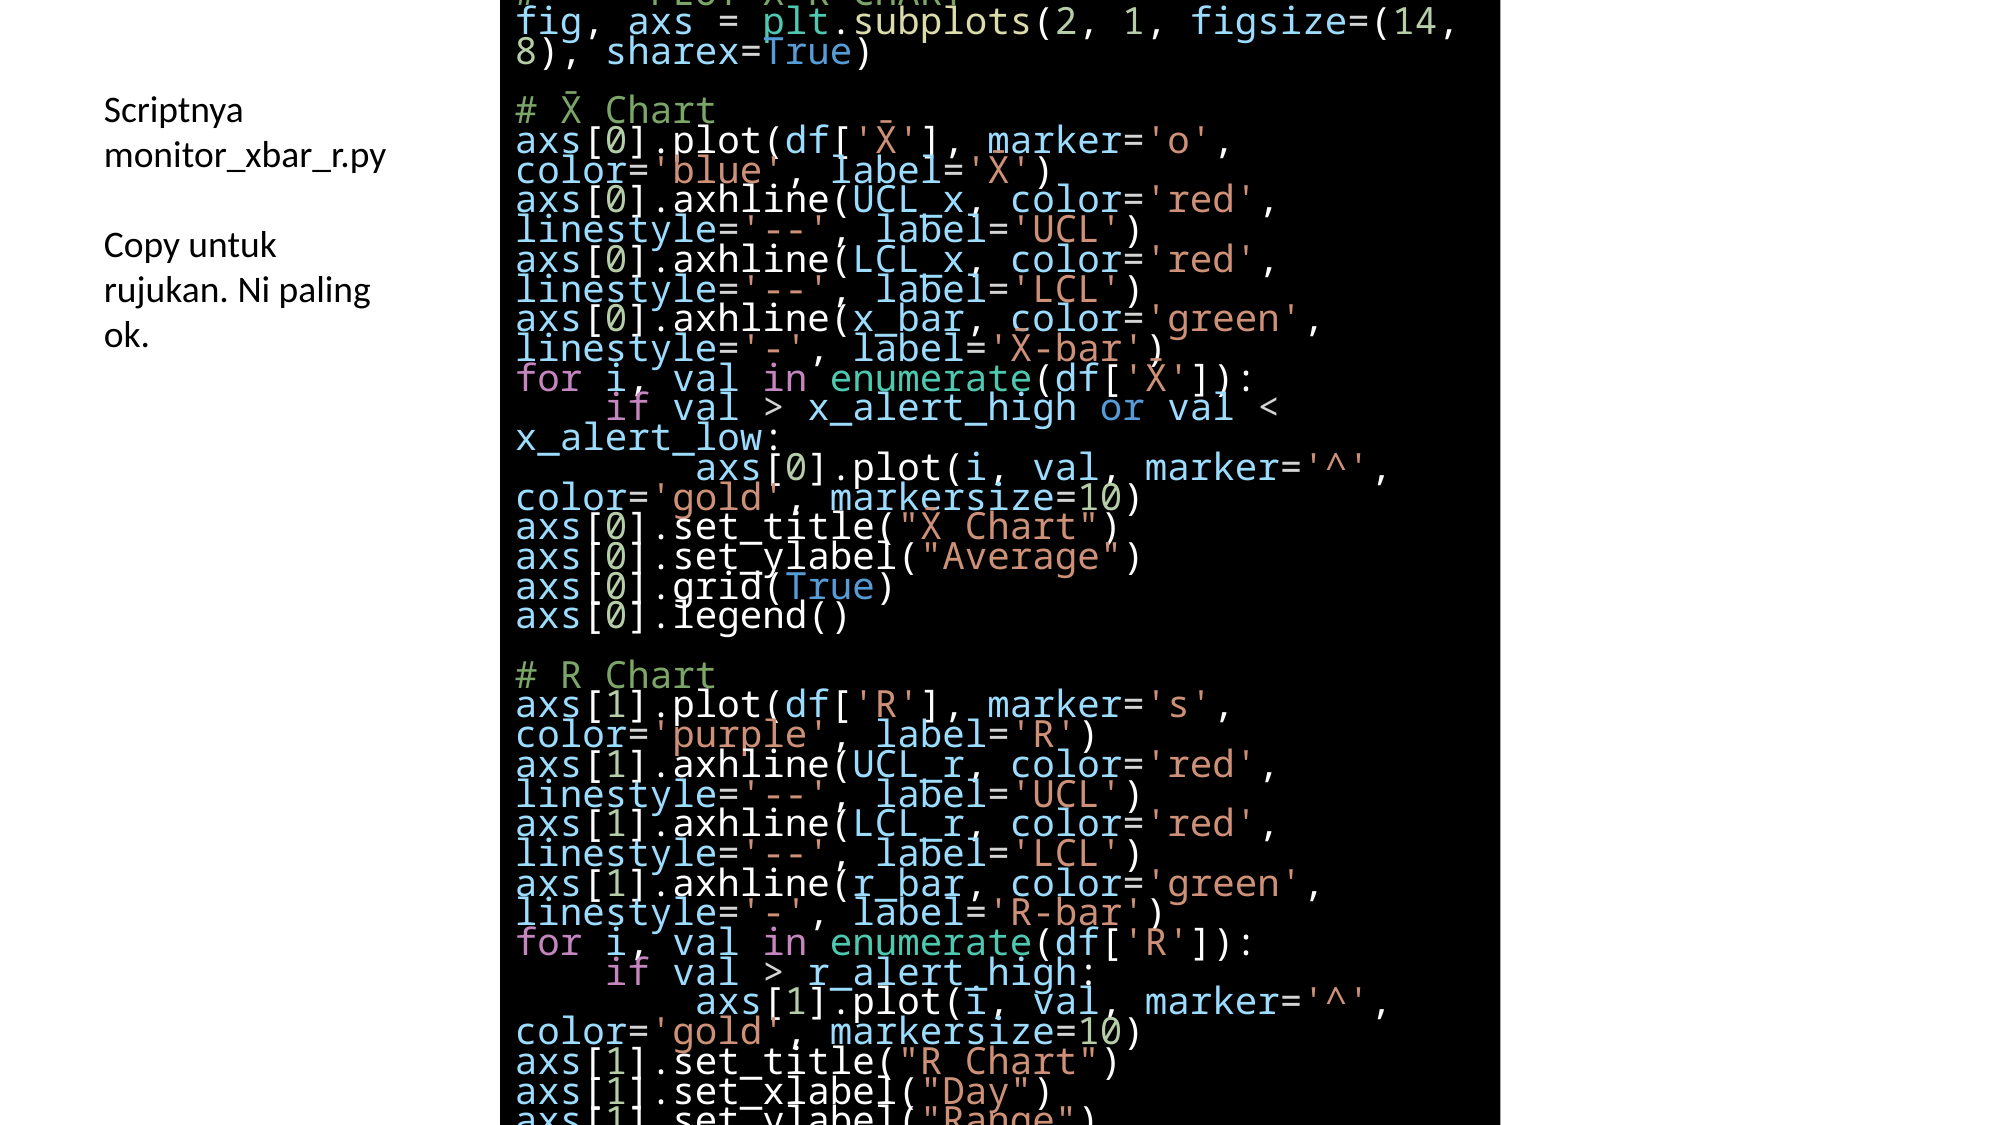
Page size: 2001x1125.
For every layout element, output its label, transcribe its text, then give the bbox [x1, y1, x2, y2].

text_box Scriptnya monitor_xbar_r.py Copy untuk rujukan. Ni paling ok. [89, 77, 422, 363]
text_box import pandas as pd import numpy as np import matplotlib.pyplot as plt from datetime import datetime # === BACA DATA DARI FAIL (ganti ini dengan path fail Excel/CSV anda) === # df = pd.read_excel('data.xlsx') # jika dari Excel # Untuk demo: generate 31 hari data rawak sekitar 26.0 - 26.2 np.random.seed(42) data = np.random.normal(loc=26.08, scale=0.05, size=(31, 5)) # 31 hari x 5 sample df = pd.DataFrame(data, columns=['P1', 'P2', 'P3', 'P4', 'P5']) # === KIRA X̄ DAN R === df['X̄'] = df.mean(axis=1) df['R'] = df.max(axis=1) - df.min(axis=1) # === X̄-R CONTROL LIMITS === x_bar = df['X̄'].mean() r_bar = df['R'].mean() n = 5 A2 = 0.577 D3 = 0 D4 = 2.114 UCL_x = x_bar + A2 * r_bar LCL_x = x_bar - A2 * r_bar UCL_r = D4 * r_bar LCL_r = D3 * r_bar # === ALERT ZONE === x_alert_high = x_bar + 0.9 * (UCL_x - x_bar) x_alert_low = x_bar - 0.9 * (x_bar - LCL_x) r_alert_high = r_bar + 0.9 * (UCL_r - r_bar) # === PLOT X̄-R CHART === fig, axs = plt.subplots(2, 1, figsize=(14, 8), sharex=True) # X̄ Chart axs[0].plot(df['X̄'], marker='o', color='blue', label='X̄') axs[0].axhline(UCL_x, color='red', linestyle='--', label='UCL') axs[0].axhline(LCL_x, color='red', linestyle='--', label='LCL') axs[0].axhline(x_bar, color='green', linestyle='-', label='X̄-bar') for i, val in enumerate(df['X̄']): if val > x_alert_high or val < x_alert_low: axs[0].plot(i, val, marker='^', color='gold', markersize=10) axs[0].set_title("X̄ Chart") axs[0].set_ylabel("Average") axs[0].grid(True) axs[0].legend() # R Chart axs[1].plot(df['R'], marker='s', color='purple', label='R') axs[1].axhline(UCL_r, color='red', linestyle='--', label='UCL') axs[1].axhline(LCL_r, color='red', linestyle='--', label='LCL') axs[1].axhline(r_bar, color='green', linestyle='-', label='R-bar') for i, val in enumerate(df['R']): if val > r_alert_high: axs[1].plot(i, val, marker='^', color='gold', markersize=10) axs[1].set_title("R Chart") axs[1].set_xlabel("Day") axs[1].set_ylabel("Range") axs[1].grid(True) axs[1].legend() # Set X axis ticks 1-31 axs[1].set_xticks(range(31)) axs[1].set_xticklabels(range(1, 32)) plt.tight_layout() # === AUTO SAVE === timestamp = datetime.now().strftime('%Y%m%d_%H%M%S') filename = f'xbar_r_chart_{timestamp}.png' plt.savefig (filename) print(f"[✔] X̄-R Chart saved as {filename}") plt.show() # === PLOT CPK === USL = 26.2 LSL = 25.9 mu = df['X̄'].mean() sigma = df['X̄'].std(ddof=1) cpk = min((USL - mu) / (3 * sigma), (mu - LSL) / (3 * sigma)) plt.figure(figsize=(10, 5)) plt.hist(df['X̄'], bins=10, color='skyblue', edgecolor='black', density=True) plt.axvline(mu, color='green', linestyle='--', label=f'Mean = {mu:.3f}') plt.axvline(USL, color='red', linestyle='--', label='USL') plt.axvline(LSL, color='red', linestyle='--', label='LSL') plt.title(f'CPK Chart\nCPK = {cpk:.3f}') plt.xlabel('Measurement') plt.ylabel('Density') plt.grid(True) plt.legend() # Auto save CPK chart cpk_filename = f'cpk_chart_{timestamp}.png' plt.savefig(cpk_filename) print(f"[✔] CPK Chart saved as {cpk_filename}") plt.show() [500, 0, 1501, 1125]
